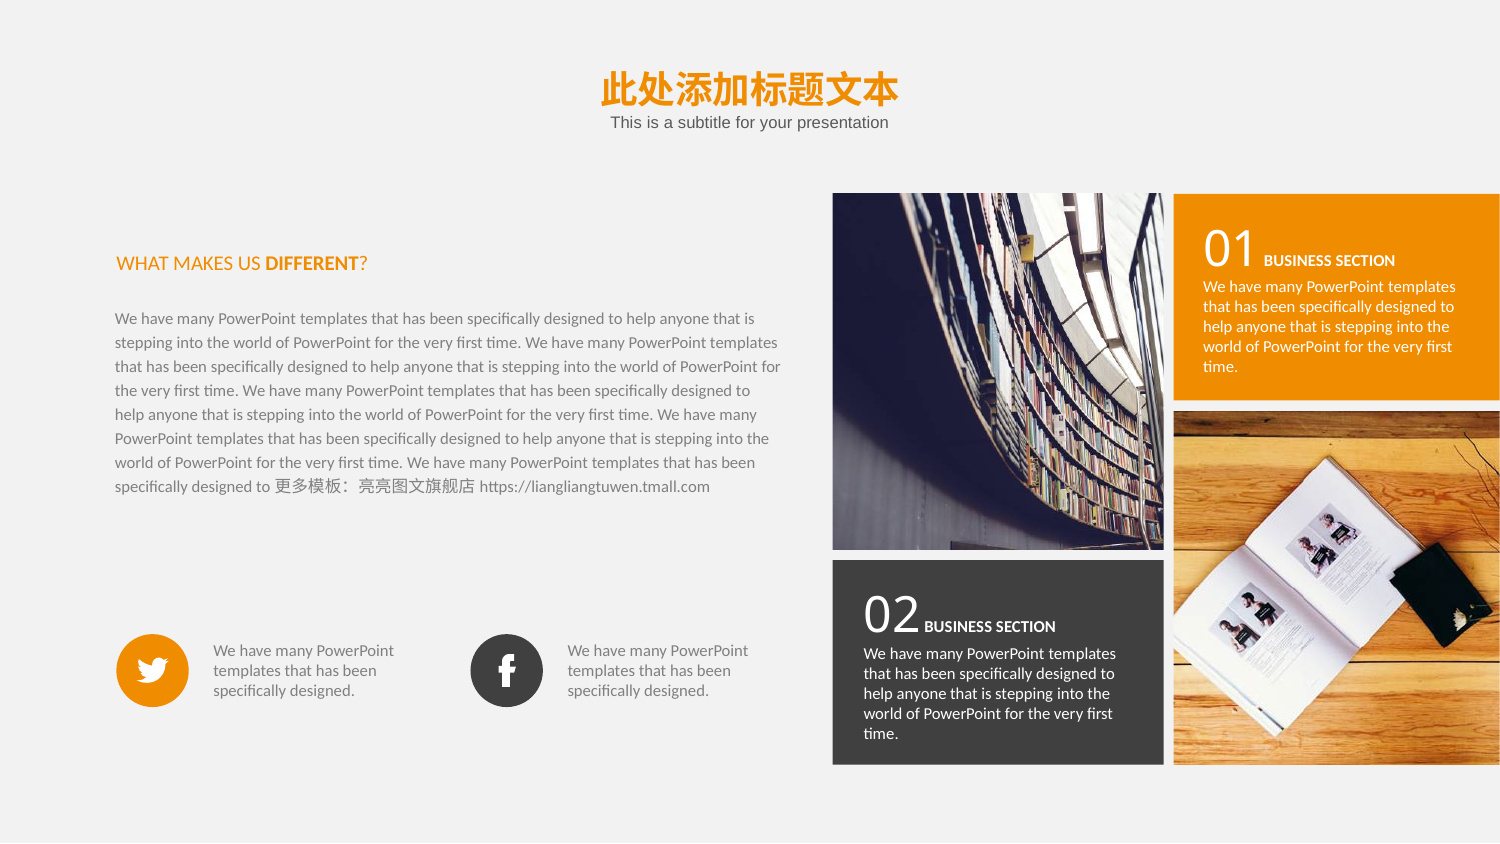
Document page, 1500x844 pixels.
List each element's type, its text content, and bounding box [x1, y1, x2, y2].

text_box [832, 560, 1164, 765]
text_box 此处添加标题文本 [567, 58, 933, 119]
text_box 02 BUSINESS SECTION We have many PowerPoint templates that has been specifically designed to help anyone that is stepping into the world of PowerPoint for the very first time. [863, 582, 1136, 743]
text_box [1173, 411, 1500, 765]
text_box WHAT MAKES US DIFFERENT? [116, 249, 463, 275]
text_box [832, 193, 1164, 550]
text_box [470, 634, 543, 708]
text_box 01 BUSINESS SECTION We have many PowerPoint templates that has been specifically designed to help anyone that is stepping into the world of PowerPoint for the very first time. [1203, 216, 1475, 377]
text_box [498, 654, 516, 687]
text_box [136, 657, 169, 683]
text_box [116, 634, 189, 708]
text_box We have many PowerPoint templates that has been specifically designed. [213, 639, 431, 700]
text_box [1173, 193, 1500, 401]
text_box We have many PowerPoint templates that has been specifically designed. [567, 639, 786, 700]
text_box We have many PowerPoint templates that has been specifically designed to help anyone that is stepping into the world of PowerPoint for the very first time. We have many PowerPoint templates that has been specifically designed to help anyone that is stepping into the world of PowerPoint for the very first time. We have many PowerPoint templates that has been specifically designed to help anyone that is stepping into the world of PowerPoint for the very first time. We have many PowerPoint templates that has been specifically designed to help anyone that is stepping into the world of PowerPoint for the very first time. We have many PowerPoint templates that has been specifically designed to更多模板：亮亮图文旗舰店https://liangliangtuwen.tmall.com [100, 296, 798, 503]
text_box This is a subtitle for your presentation [602, 112, 898, 133]
